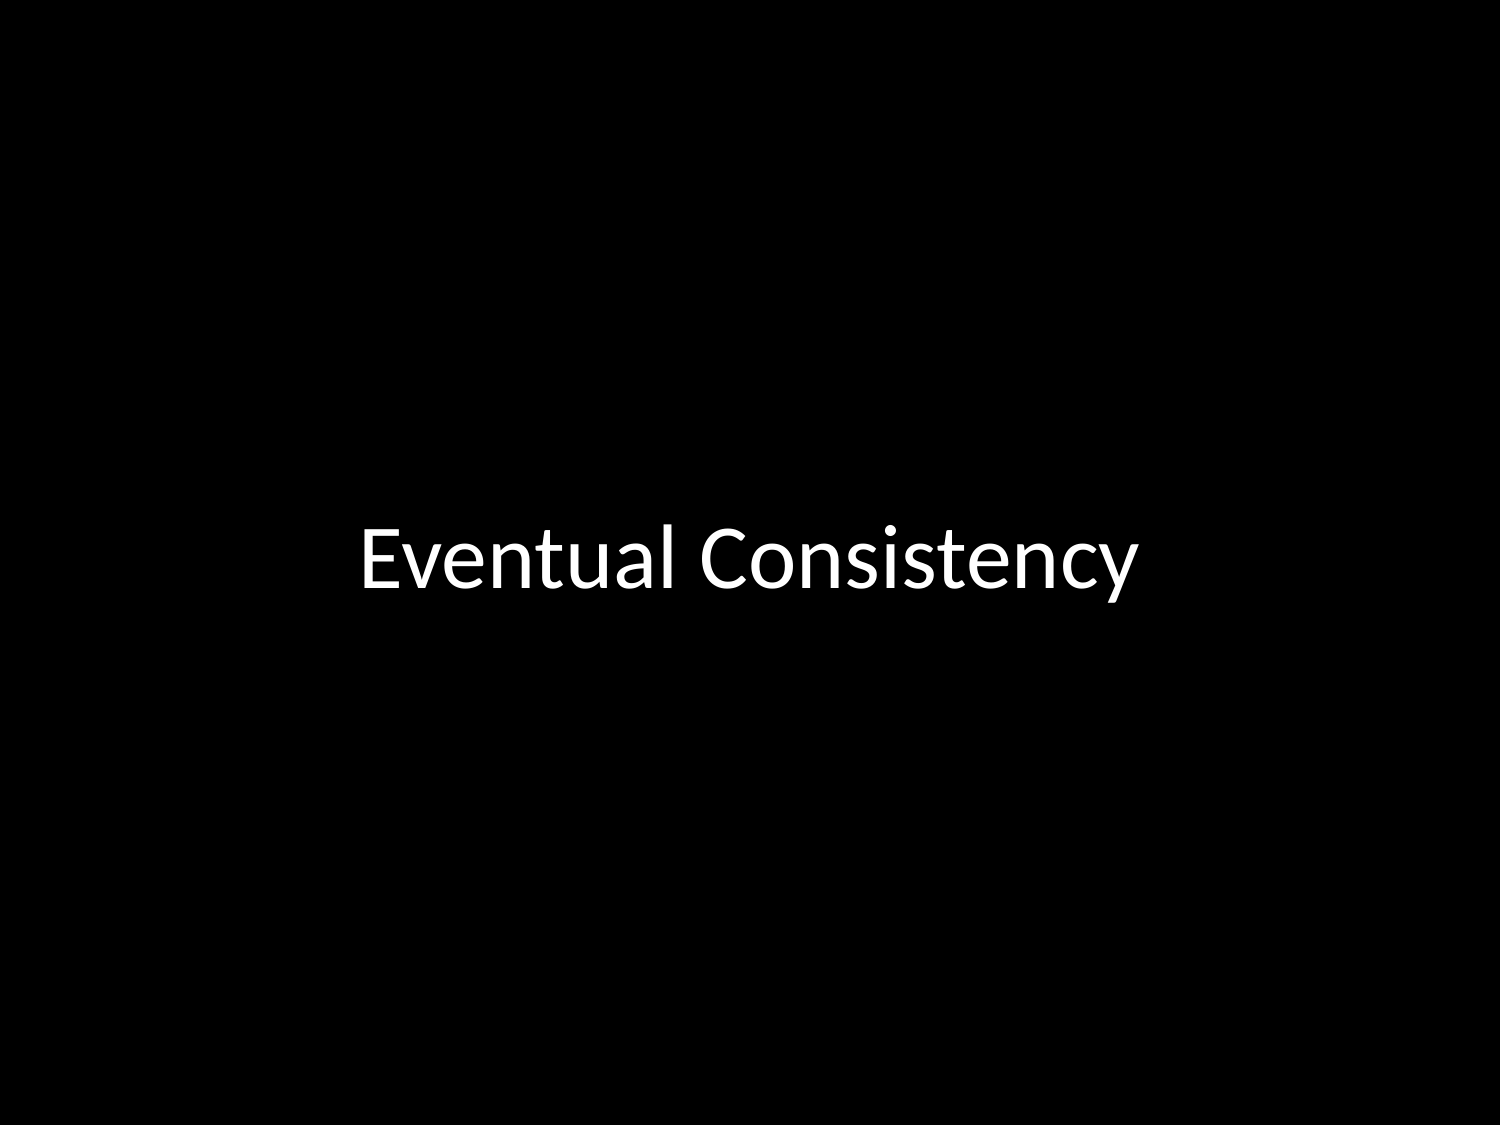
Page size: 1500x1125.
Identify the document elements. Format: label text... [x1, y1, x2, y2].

title Eventual Consistency [75, 457, 1425, 646]
